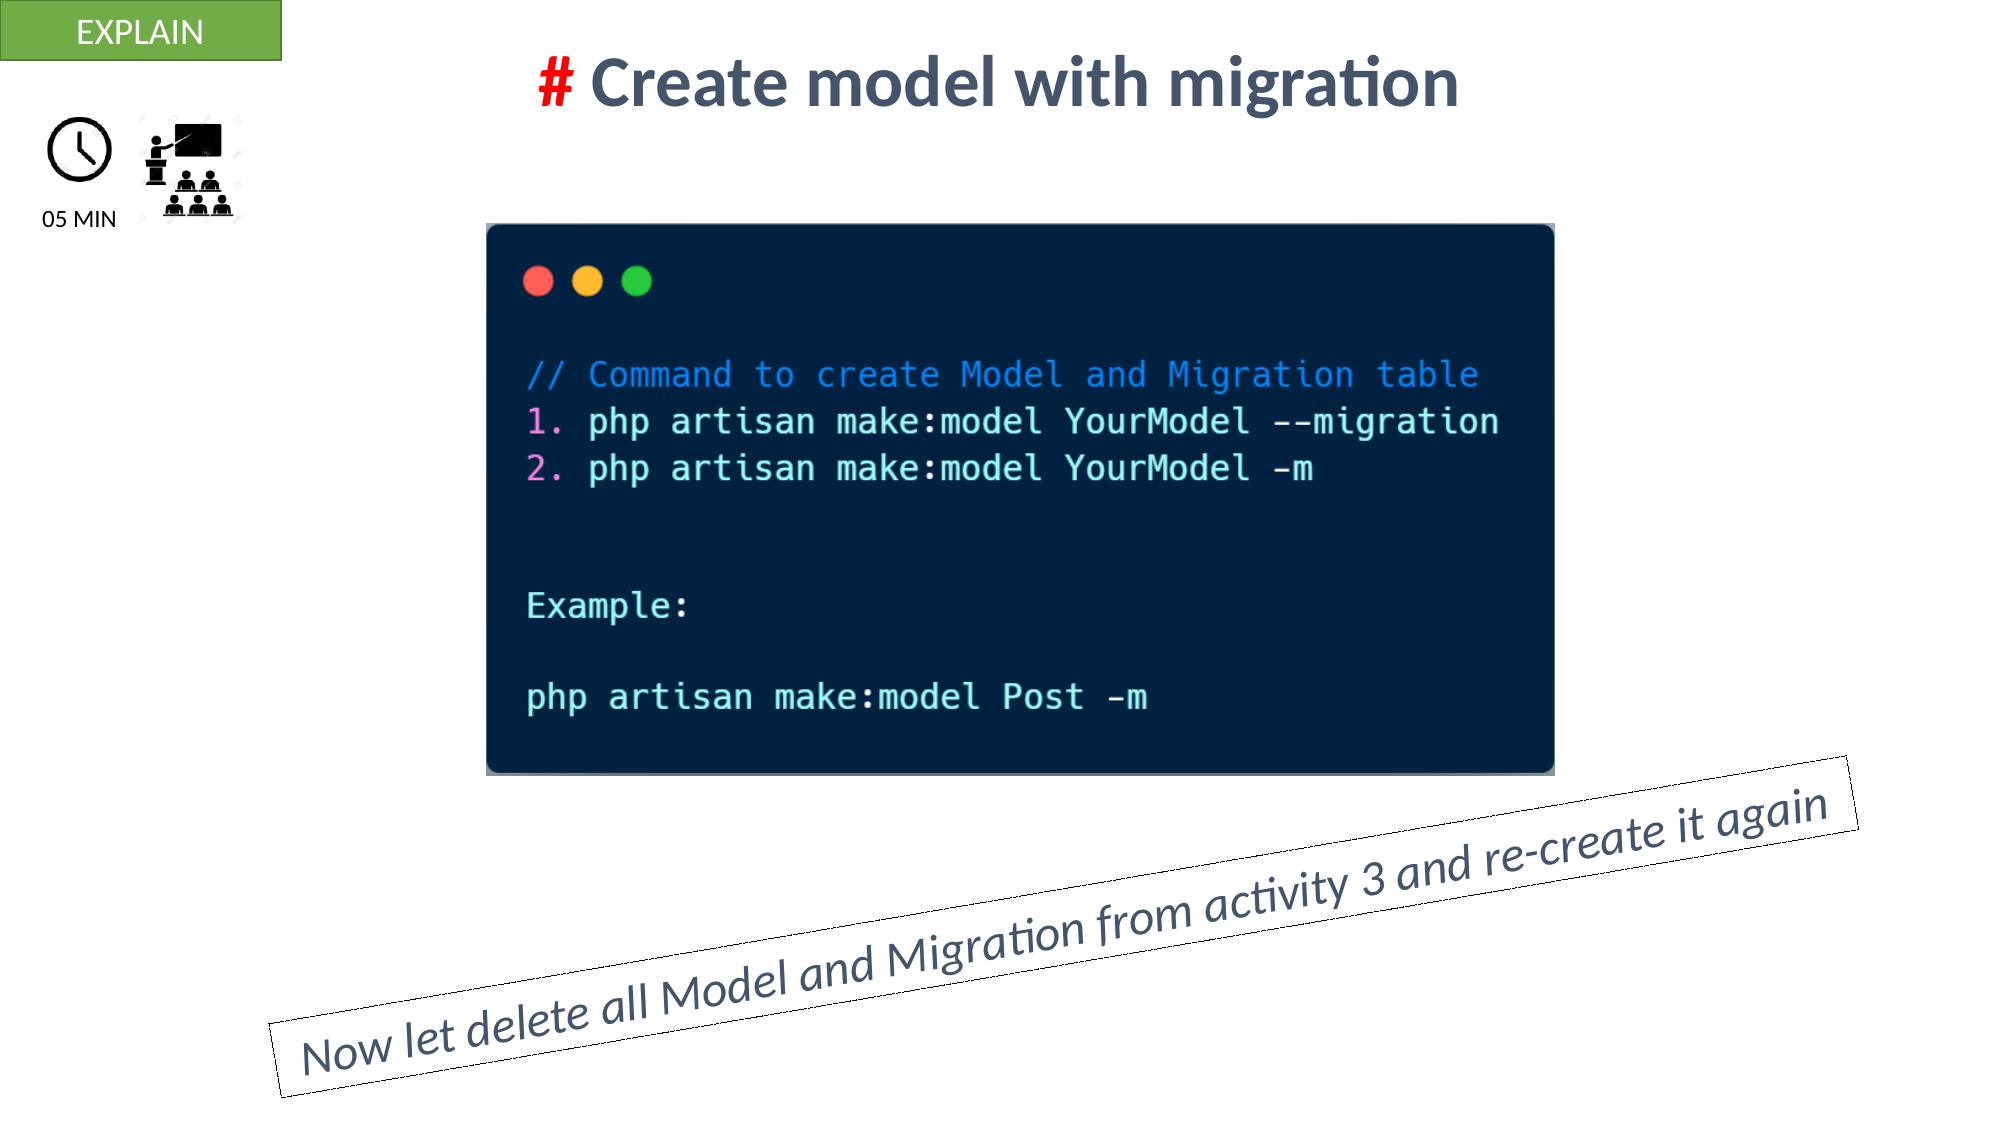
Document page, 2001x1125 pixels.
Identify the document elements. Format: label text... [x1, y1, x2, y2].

text_box 05 MIN [27, 195, 132, 240]
text_box Now let delete all Model and Migration from activity 3 and re-create it again [268, 755, 1859, 1098]
text_box EXPLAIN [0, 0, 282, 61]
picture [486, 223, 1555, 776]
picture [41, 110, 118, 191]
text_box # Create model with migration [517, 26, 1483, 129]
picture [140, 115, 241, 224]
